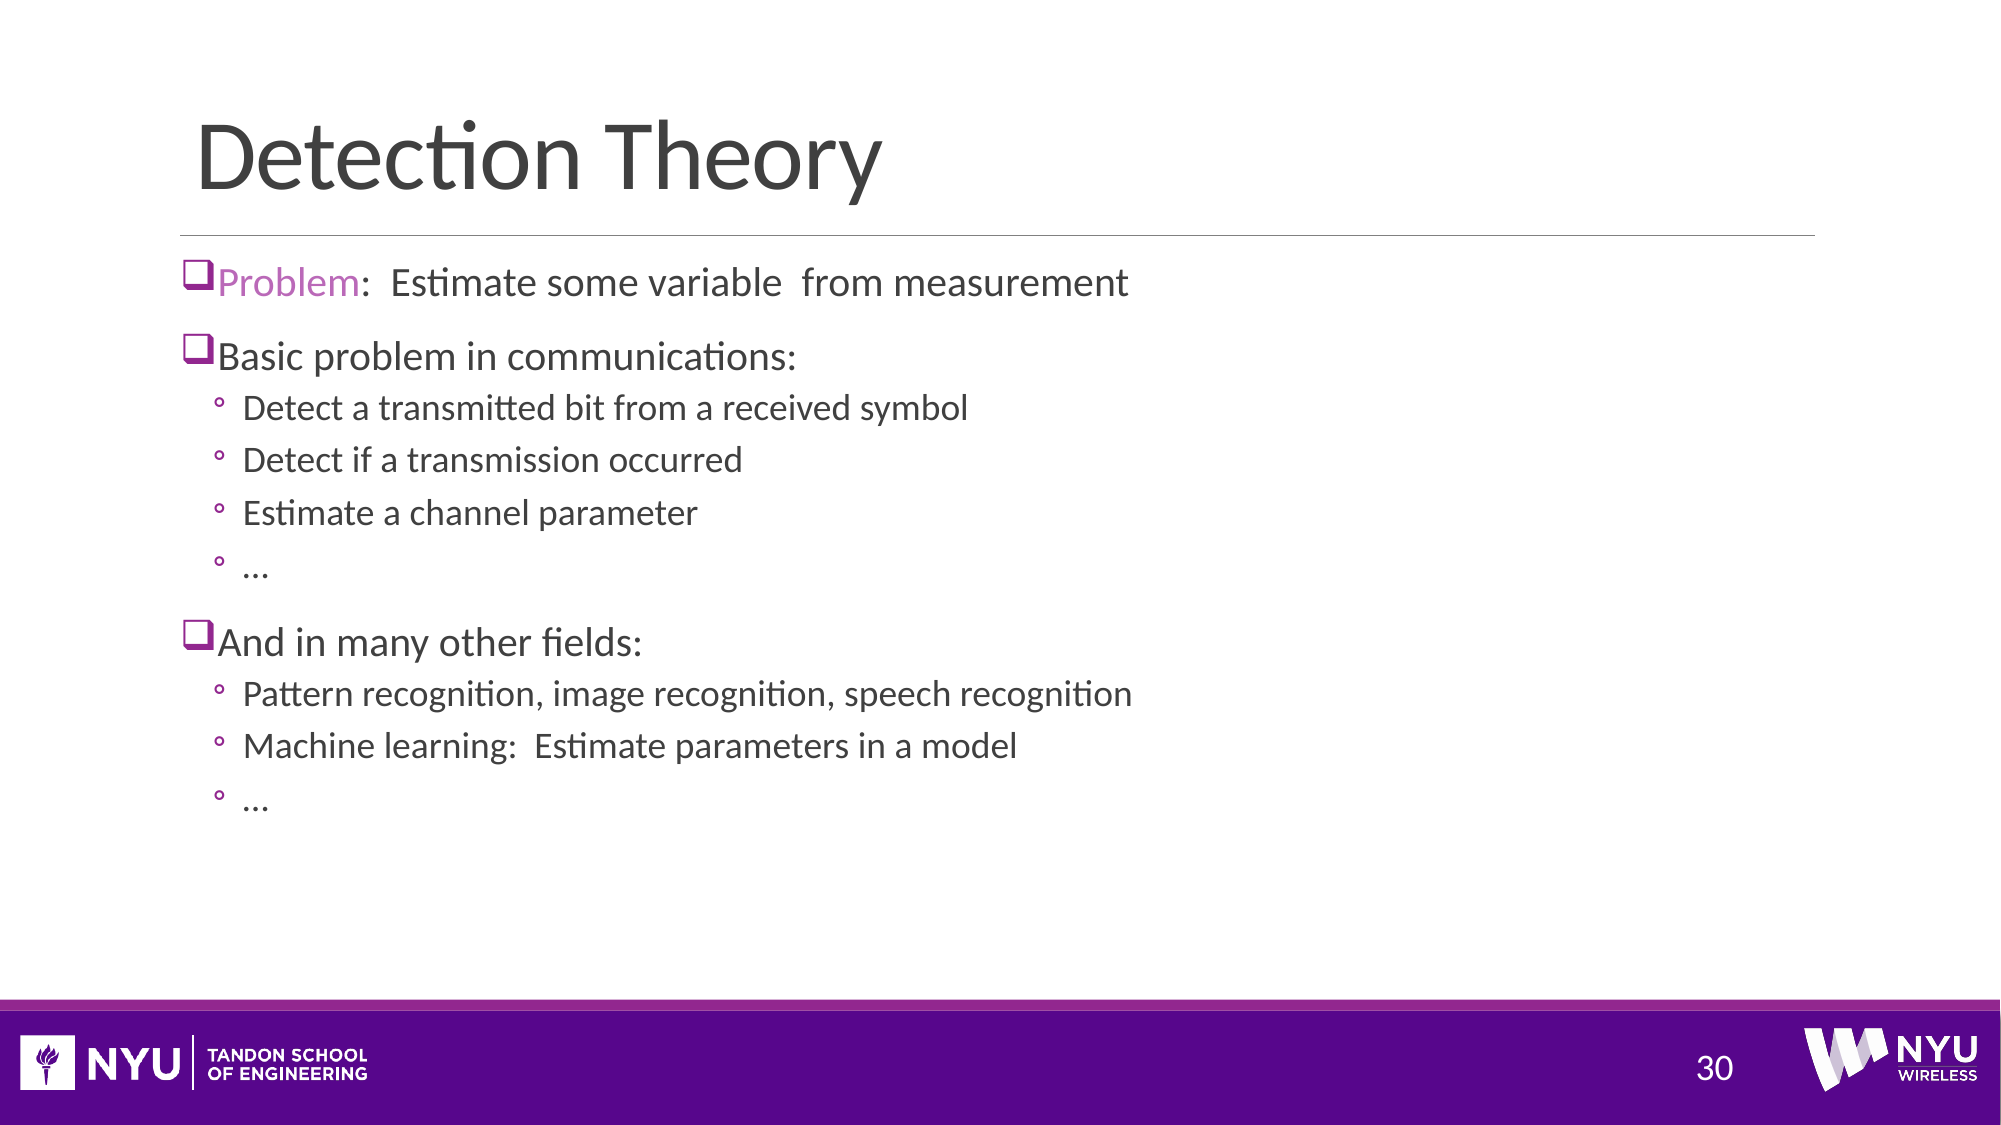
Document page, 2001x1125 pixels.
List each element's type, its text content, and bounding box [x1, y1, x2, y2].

title Detection Theory [180, 47, 1830, 218]
slide_number 30 [1533, 1035, 1749, 1096]
